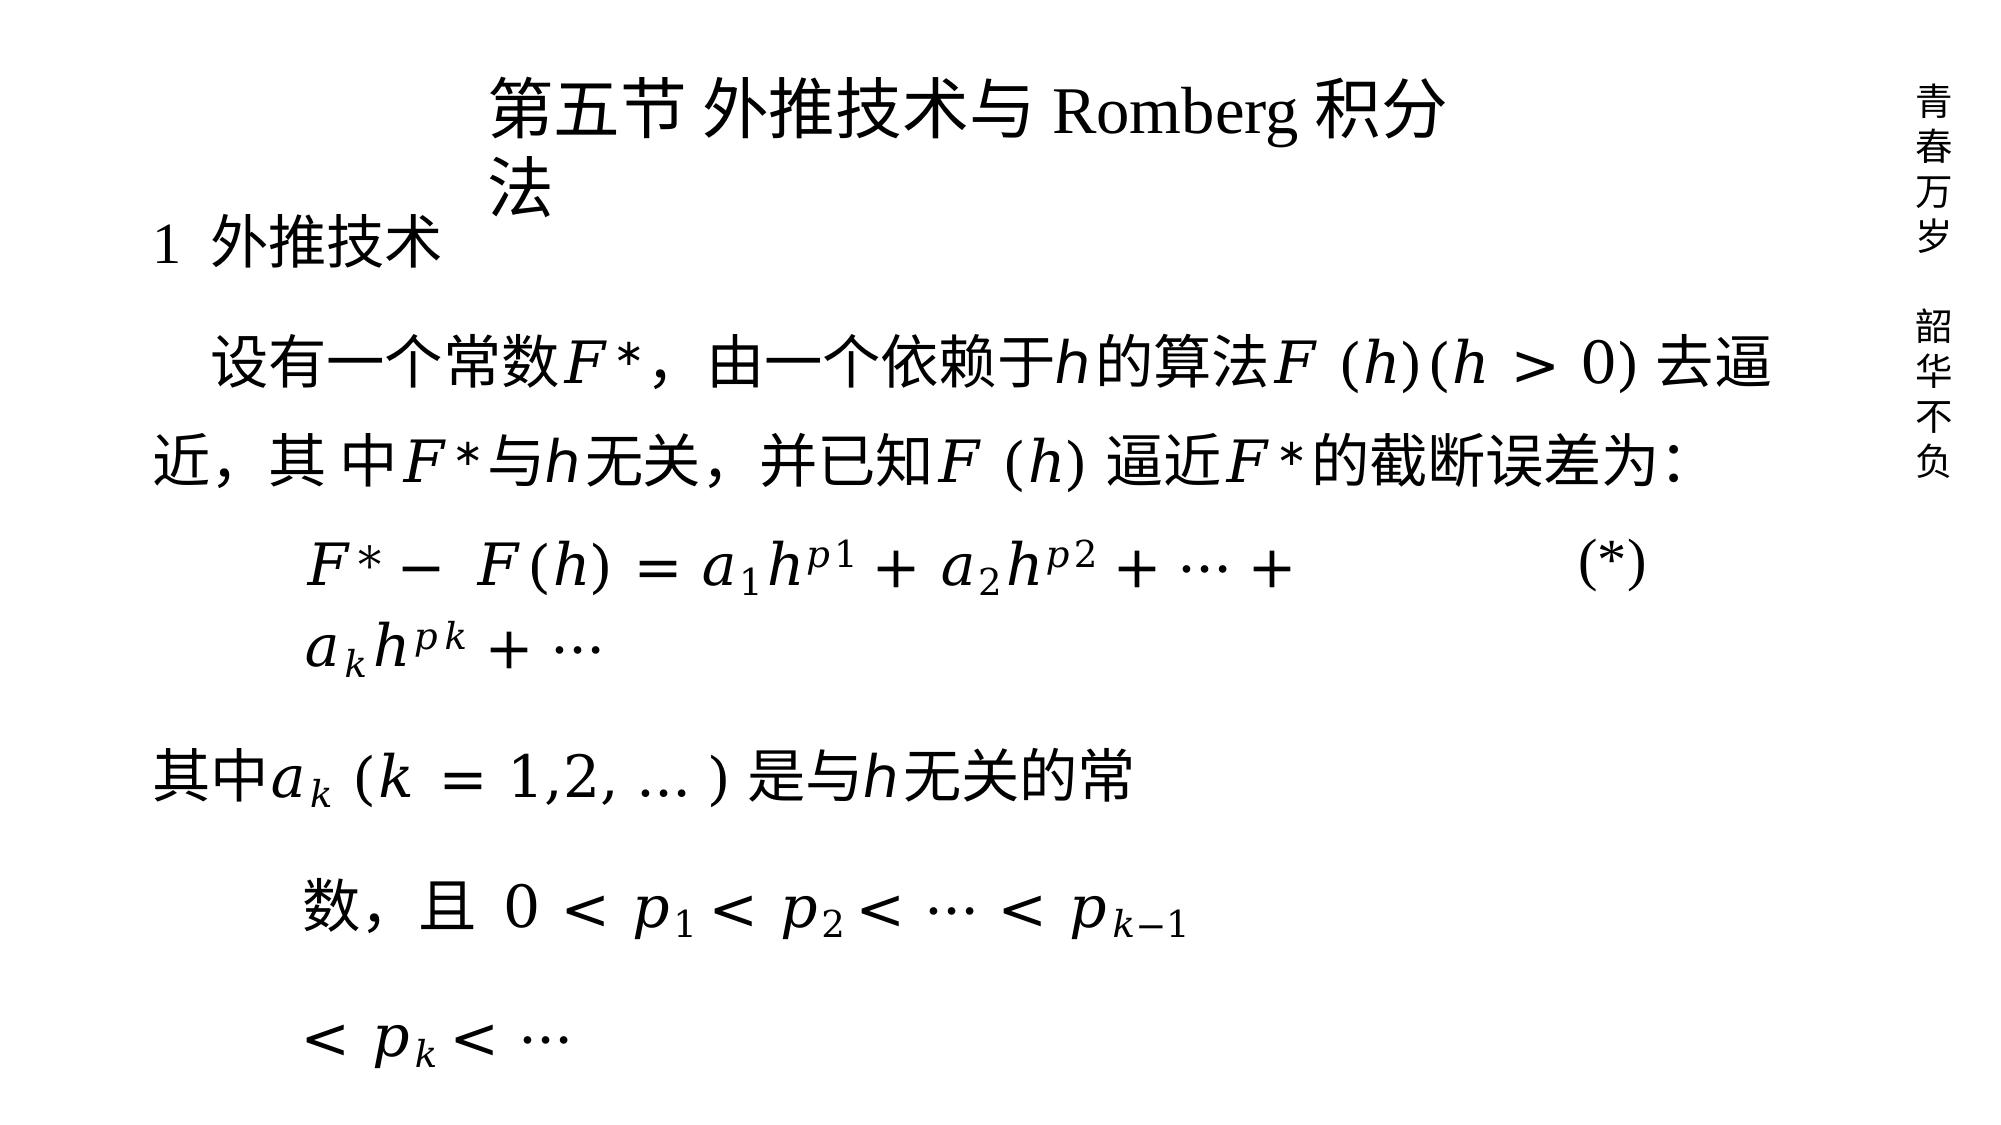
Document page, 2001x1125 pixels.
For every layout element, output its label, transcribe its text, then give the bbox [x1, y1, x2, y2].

text_box (*) [1576, 519, 1649, 592]
title 第五节 外推技术与Romberg积分法 [484, 64, 1504, 203]
text_box 1 外推技术 设有一个常数𝐹∗，由一个依赖于ℎ的算法𝐹(ℎ)(ℎ > 0)去逼近，其 中𝐹∗与ℎ无关，并已知𝐹(ℎ)逼近𝐹∗的截断误差为： [146, 203, 1846, 496]
text_box 青 春 万 岁 [1913, 75, 1955, 258]
text_box 𝐹∗ − 𝐹(ℎ) = 𝑎1ℎ𝑝1 + 𝑎2ℎ𝑝2 + ⋯ + 𝑎𝑘ℎ𝑝𝑘 + ⋯ 其中𝑎𝑘(𝑘 = 1,2, … )是与ℎ无关的常数，且 0 < 𝑝1 < 𝑝2 < ⋯ < 𝑝𝑘−1 < 𝑝𝑘 < ⋯ 也就是说， 𝐹(ℎ)逼近𝐹∗的误差阶是ℎ𝑝1。 [146, 519, 1454, 1125]
text_box 韶 华 不 负 [1913, 300, 1955, 483]
